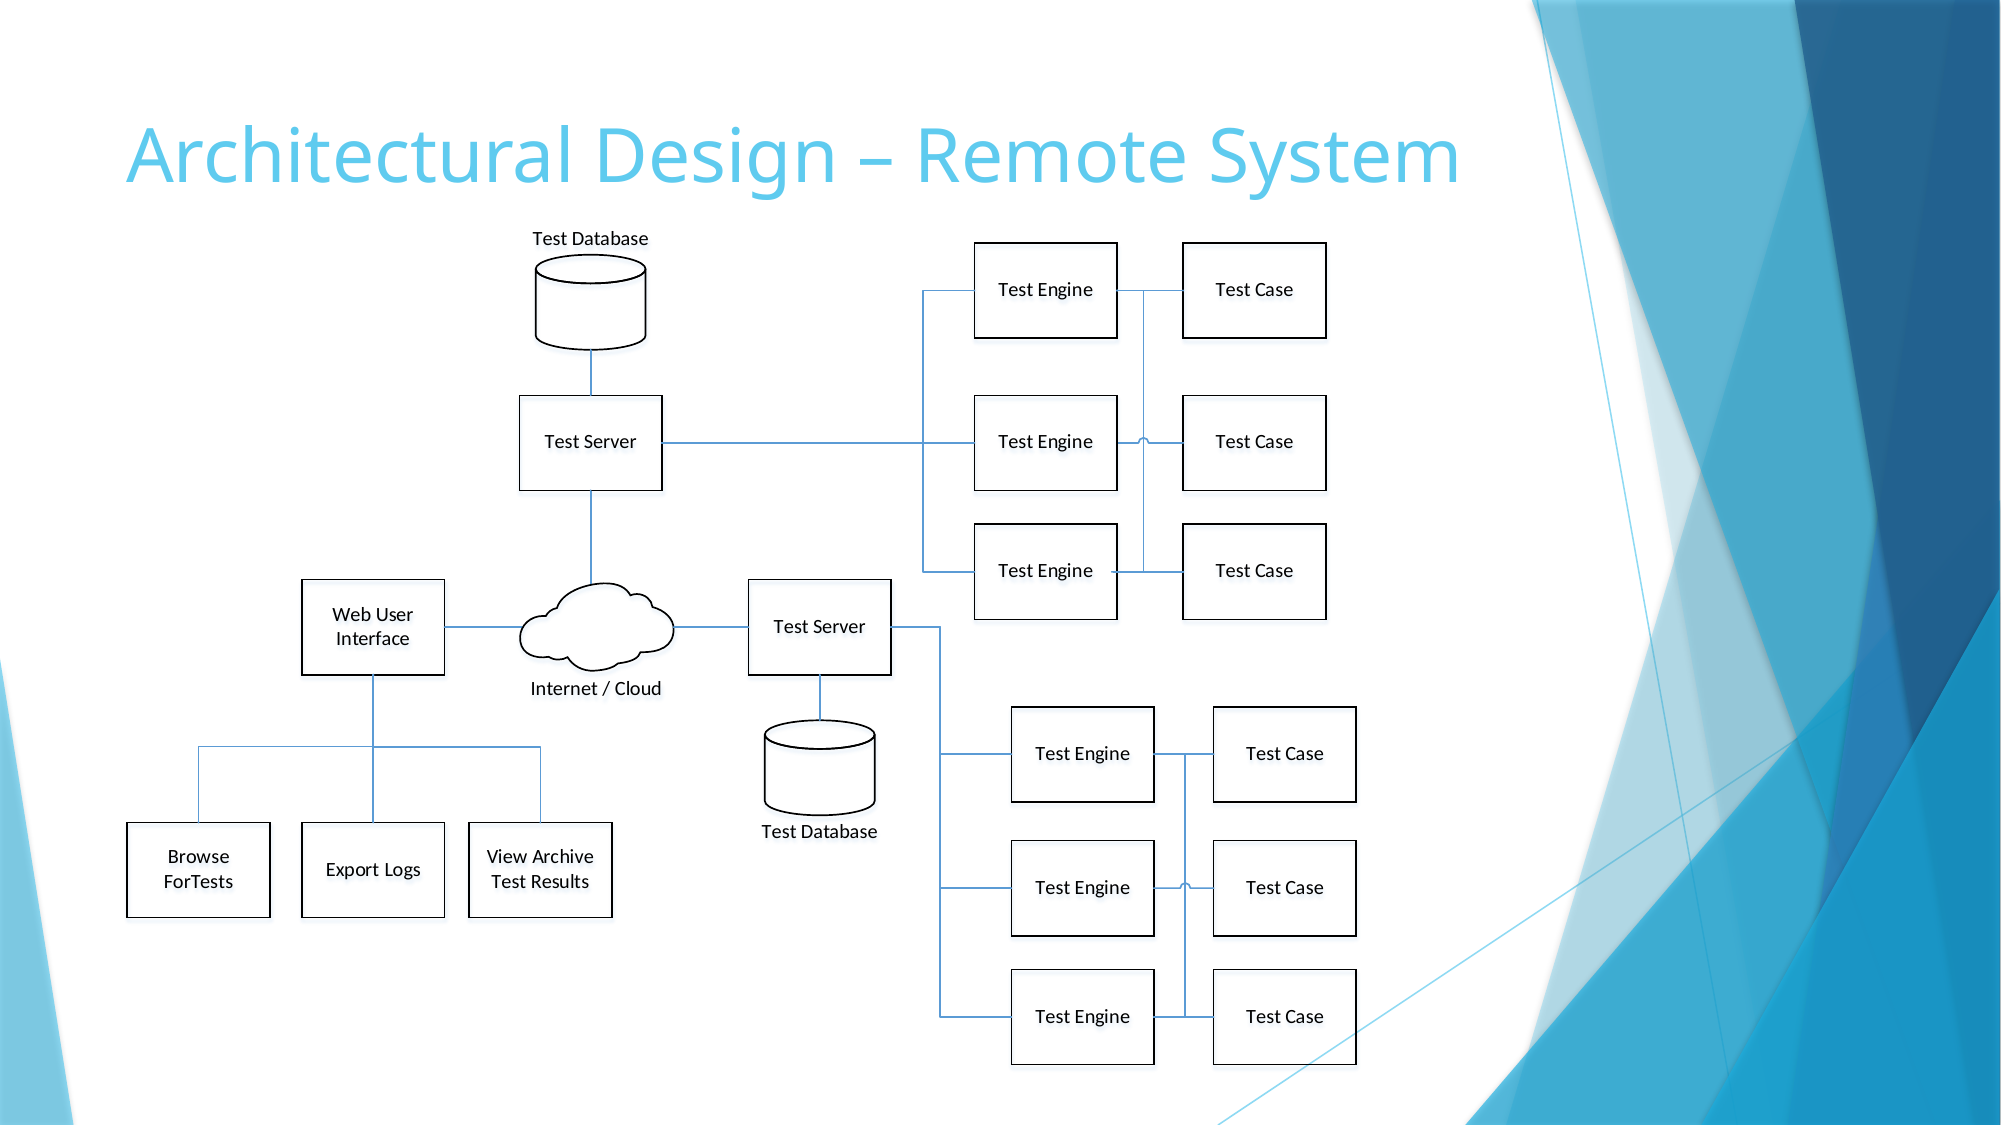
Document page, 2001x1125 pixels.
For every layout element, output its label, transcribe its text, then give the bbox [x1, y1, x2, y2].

text_box [1368, 328, 2000, 336]
title Architectural Design – Remote System [111, 99, 1522, 317]
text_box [119, 217, 1364, 1076]
